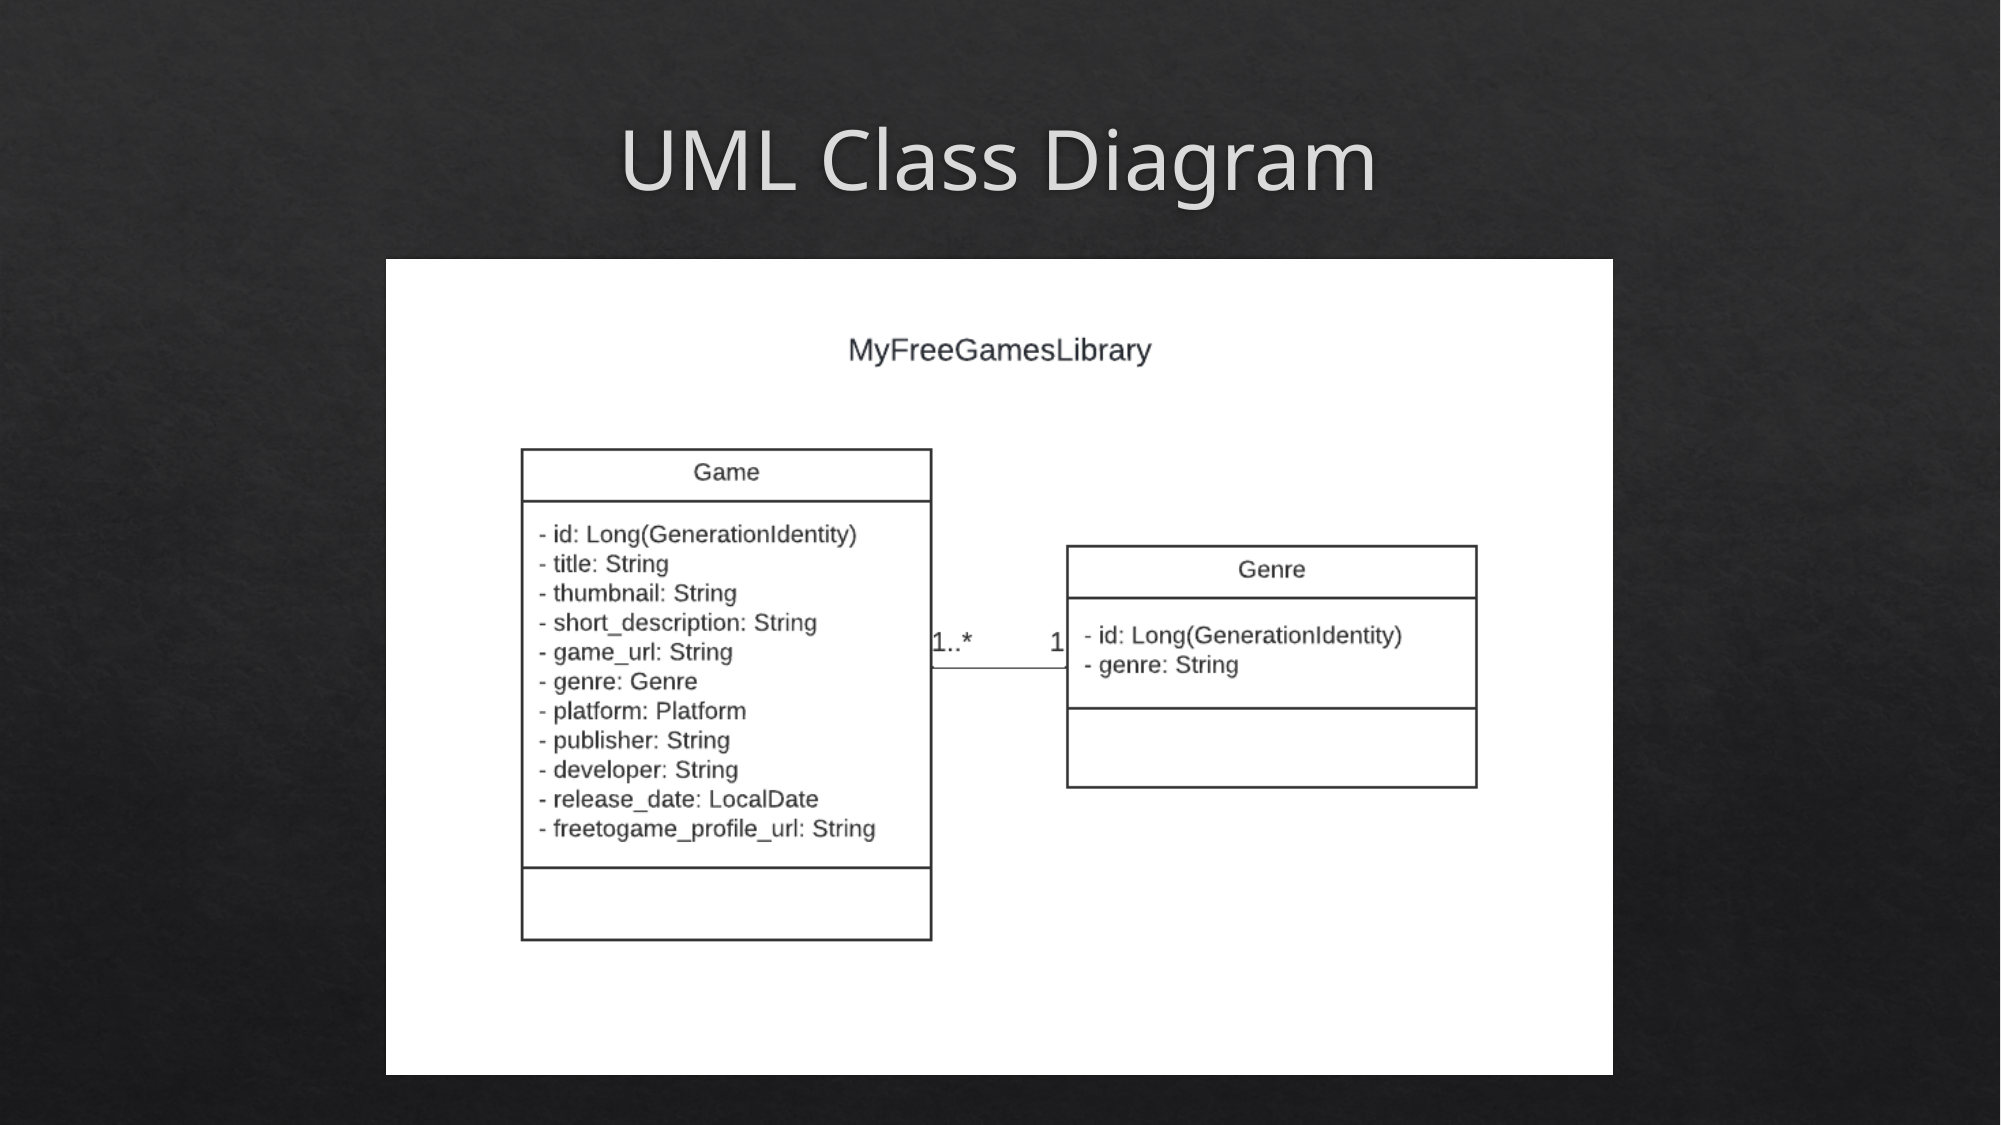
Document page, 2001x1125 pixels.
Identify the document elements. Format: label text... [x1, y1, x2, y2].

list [385, 258, 1613, 1076]
title UML Class Diagram [149, 99, 1849, 260]
